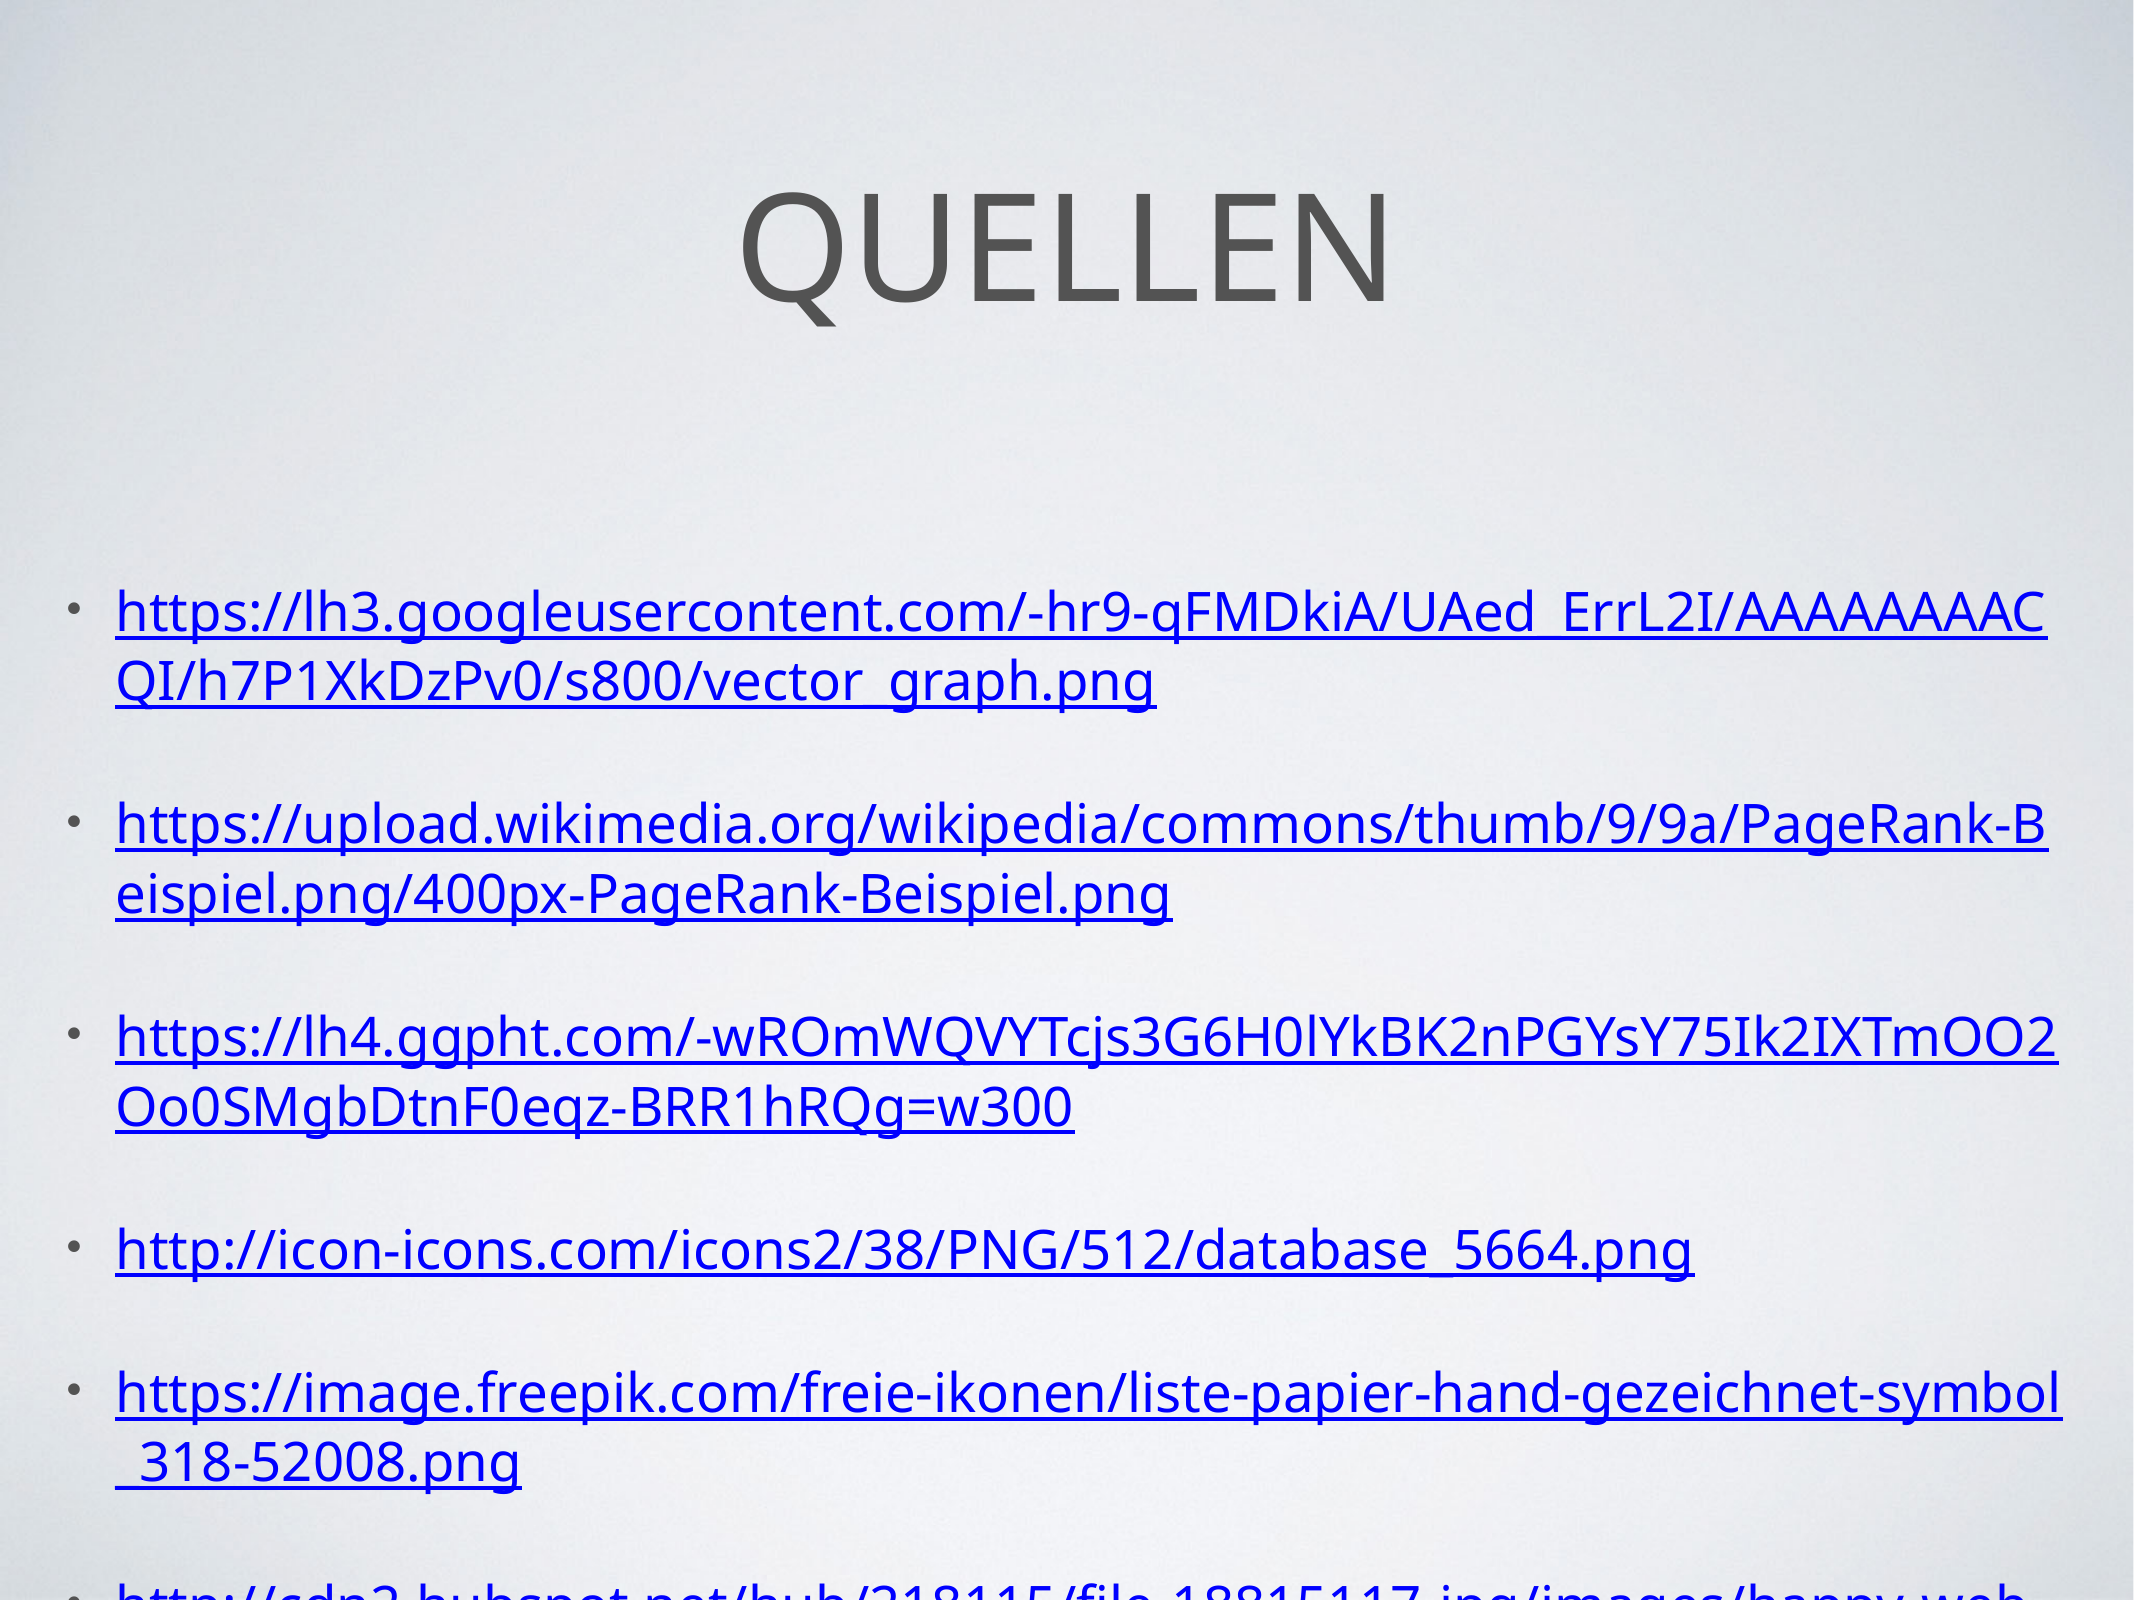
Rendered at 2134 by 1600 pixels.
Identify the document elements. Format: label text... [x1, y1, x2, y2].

list https://lh3.googleusercontent.com/-hr9-qFMDkiA/UAed_ErrL2I/AAAAAAAACQI/h7P1XkDzPv0/s800/vector_graph.png https://upload.wikimedia.org/wikipedia/commons/thumb/9/9a/PageRank-Beispiel.png/400px-PageRank-Beispiel.png https://lh4.ggpht.com/-wROmWQVYTcjs3G6H0lYkBK2nPGYsY75Ik2IXTmOO2Oo0SMgbDtnF0eqz-BRR1hRQg=w300 http://icon-icons.com/icons2/38/PNG/512/database_5664.png https://image.freepik.com/freie-ikonen/liste-papier-hand-gezeichnet-symbol_318-52008.png http://cdn2.hubspot.net/hub/218115/file-18815117-jpg/images/happy-web-user.jpg [57, 447, 2076, 1482]
picture [0, 0, 2134, 1600]
title Quellen [57, 41, 2076, 443]
